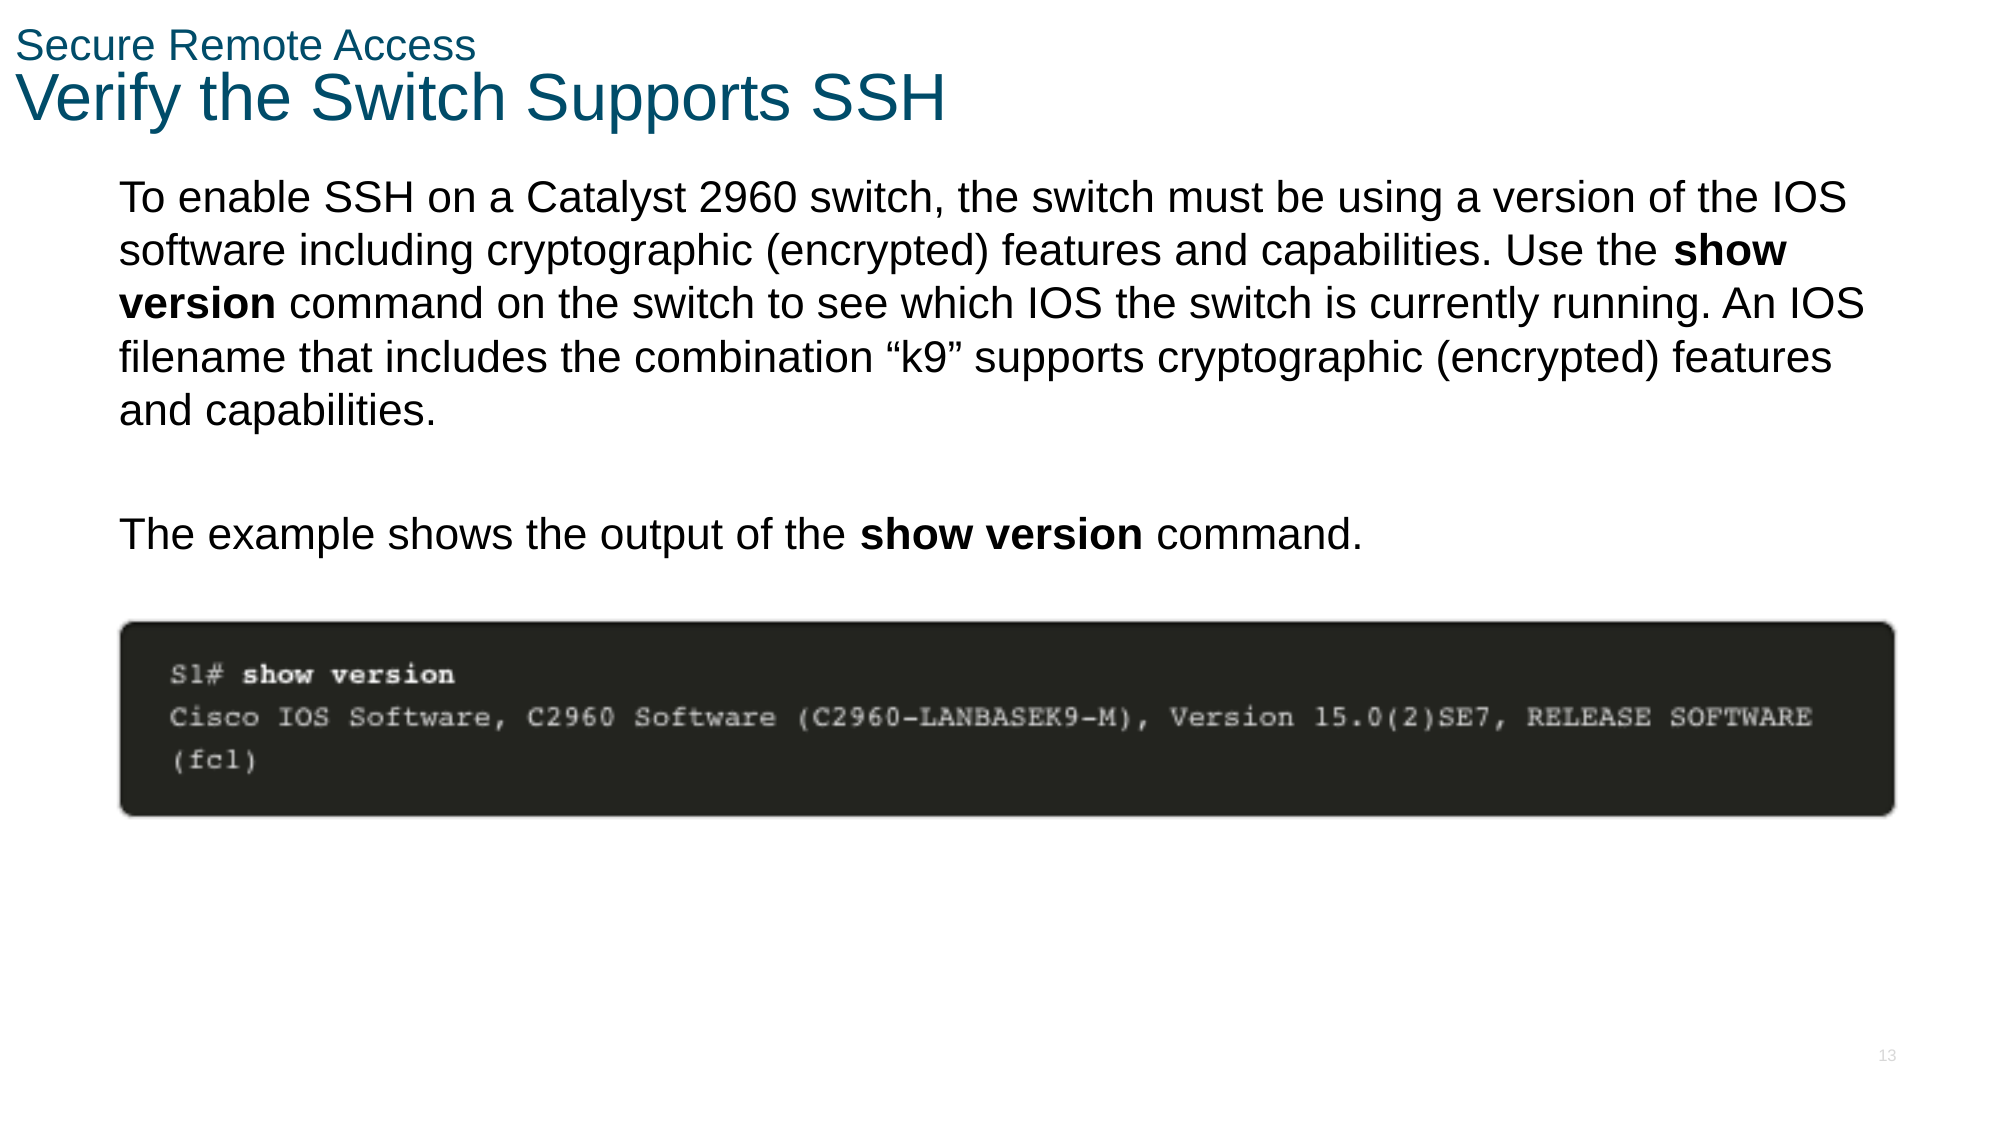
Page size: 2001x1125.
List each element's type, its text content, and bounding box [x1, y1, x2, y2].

picture [112, 611, 1906, 825]
list To enable SSH on a Catalyst 2960 switch, the switch must be using a version of the IOS software including cryptographic (encrypted) features and capabilities. Use the show version command on the switch to see which IOS the switch is currently running. An IOS filename that includes the combination “k9” supports cryptographic (encrypted) features and capabilities. The example shows the output of the show version command. [103, 160, 1915, 582]
title Secure Remote Access Verify the Switch Supports SSH [0, 0, 1826, 161]
